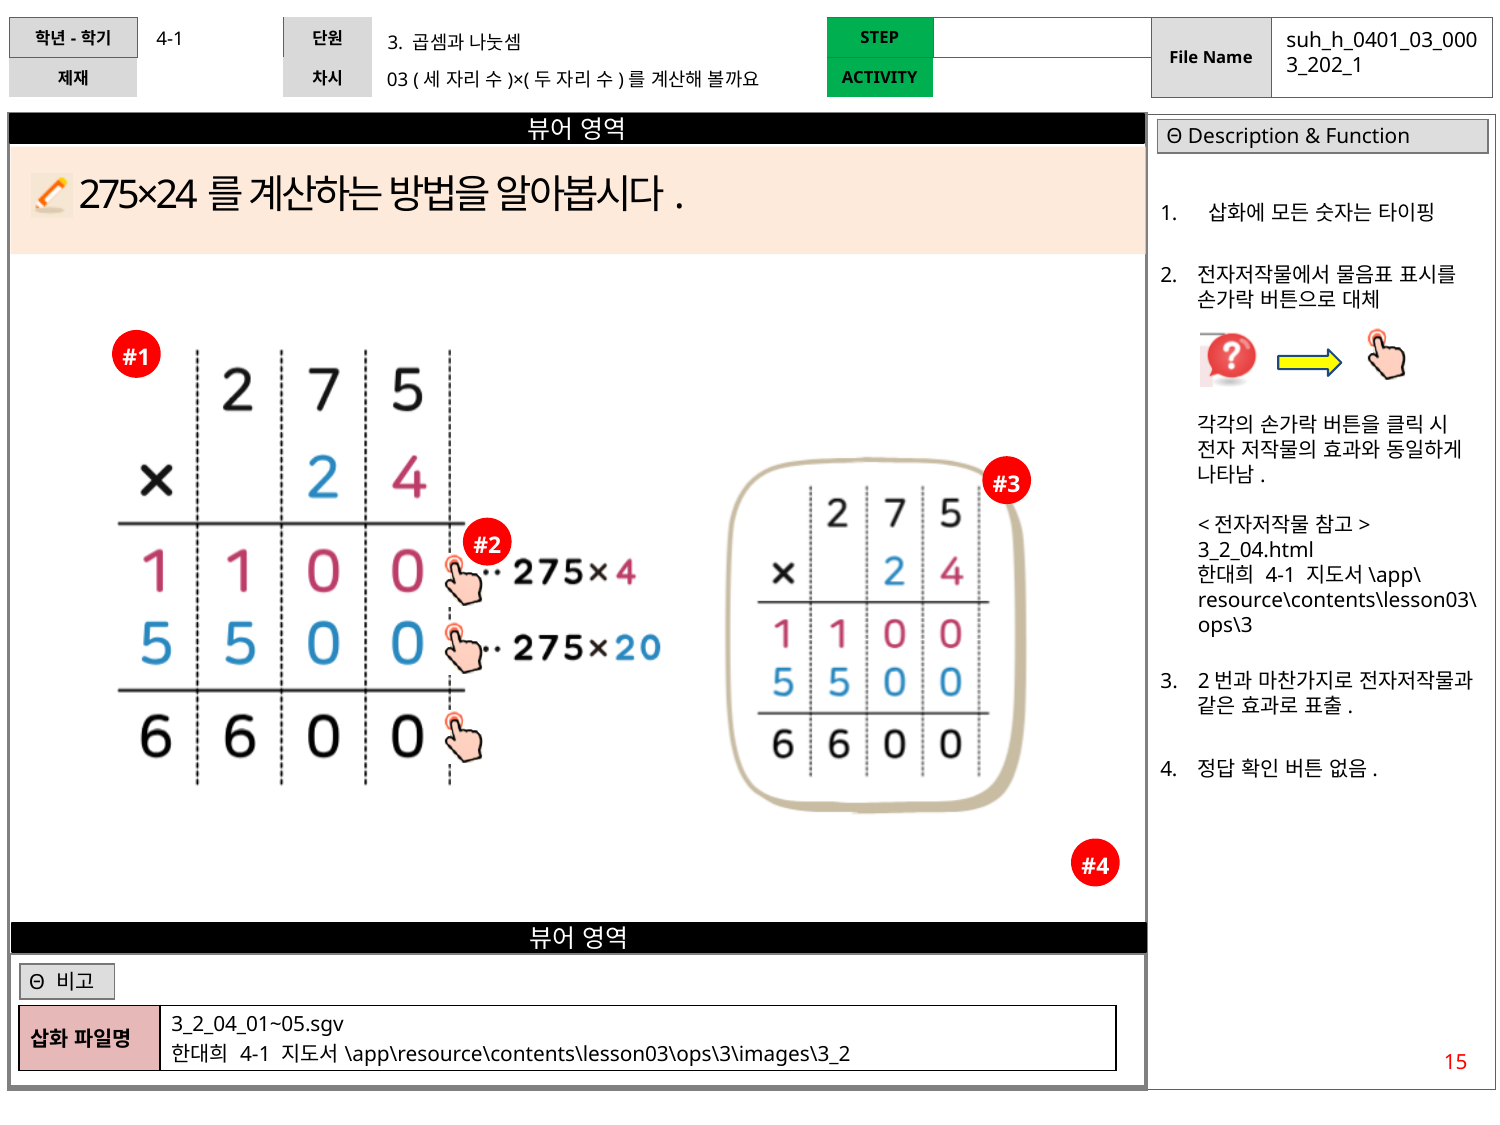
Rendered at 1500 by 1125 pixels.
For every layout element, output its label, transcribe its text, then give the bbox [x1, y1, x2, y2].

text_box 03 (세 자리 수)×(두 자리 수)를 계산해 볼까요 [372, 60, 821, 96]
text_box [9, 145, 1148, 256]
table_header 3_2_04_01~05.sgv 한대희 4-1 지도서\app\resource\contents\lesson03\ops\3\images\3_2 [161, 1006, 1115, 1070]
text_box [1276, 347, 1344, 378]
table_header Θ Description & Function [1158, 120, 1487, 152]
picture [1199, 327, 1262, 387]
text_box #4 [1068, 836, 1122, 889]
text_box 4-1 [141, 18, 284, 55]
text_box #1 [112, 327, 160, 342]
picture [1365, 327, 1406, 381]
text_box 3. 곱셈과 나눗셈 [372, 23, 828, 48]
text_box 275×24를 계산하는 방법을 알아봅시다. [63, 162, 1145, 225]
picture [111, 343, 1032, 817]
text_box 삽화에 모든 숫자는 타이핑 전자저작물에서 물음표 표시를 손가락 버튼으로 대체 각각의 손가락 버튼을 클릭 시 전자 저작물의 효과와 동일하게 나타남. <전자저작물 참고> 3_2_04.html 한대희 4-1 지도서\app\resource\contents\lesson03\ops\3 2번과 마찬가지로 전자저작물과 같은 효과로 표출. 정답 확인 버튼 없음. [1145, 160, 1500, 788]
table_header 삽화 파일명 [20, 1006, 159, 1070]
picture [31, 173, 73, 218]
text_box suh_h_0401_03_0003_202_1 [1271, 18, 1500, 84]
